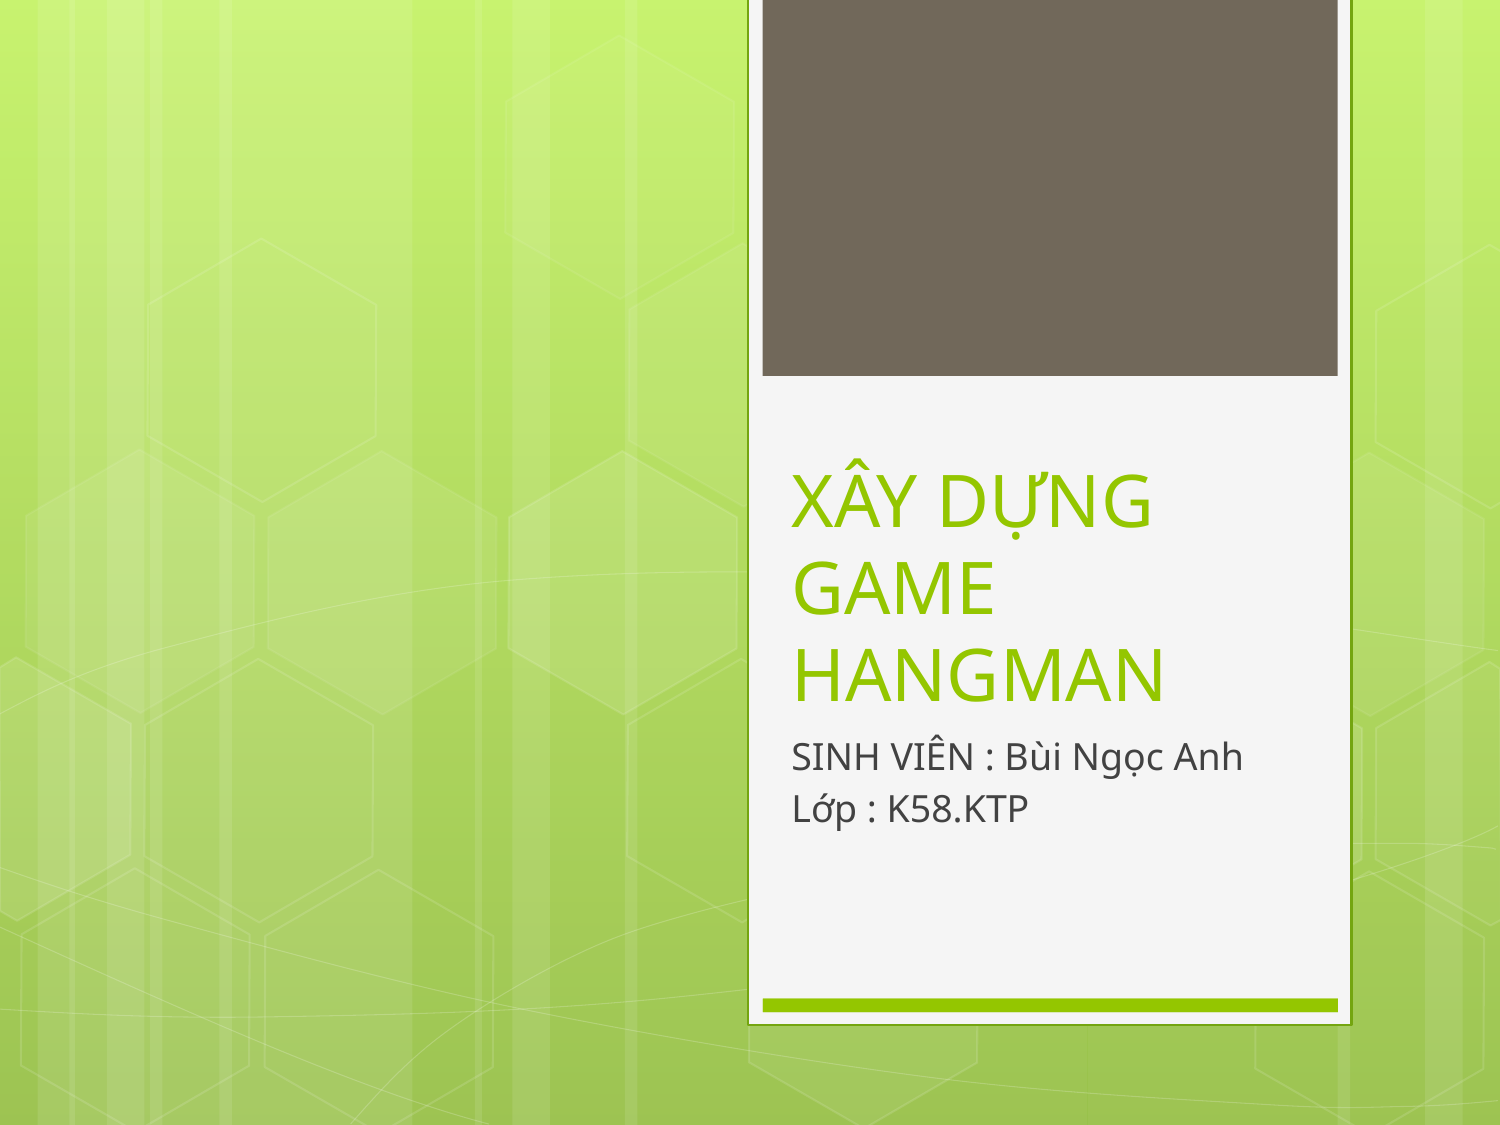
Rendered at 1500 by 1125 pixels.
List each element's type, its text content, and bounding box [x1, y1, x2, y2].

title XÂY DỰNG GAME HANGMAN [776, 444, 1320, 724]
subtitle SINH VIÊN : Bùi Ngọc Anh Lớp : K58.KTP [776, 725, 1320, 933]
